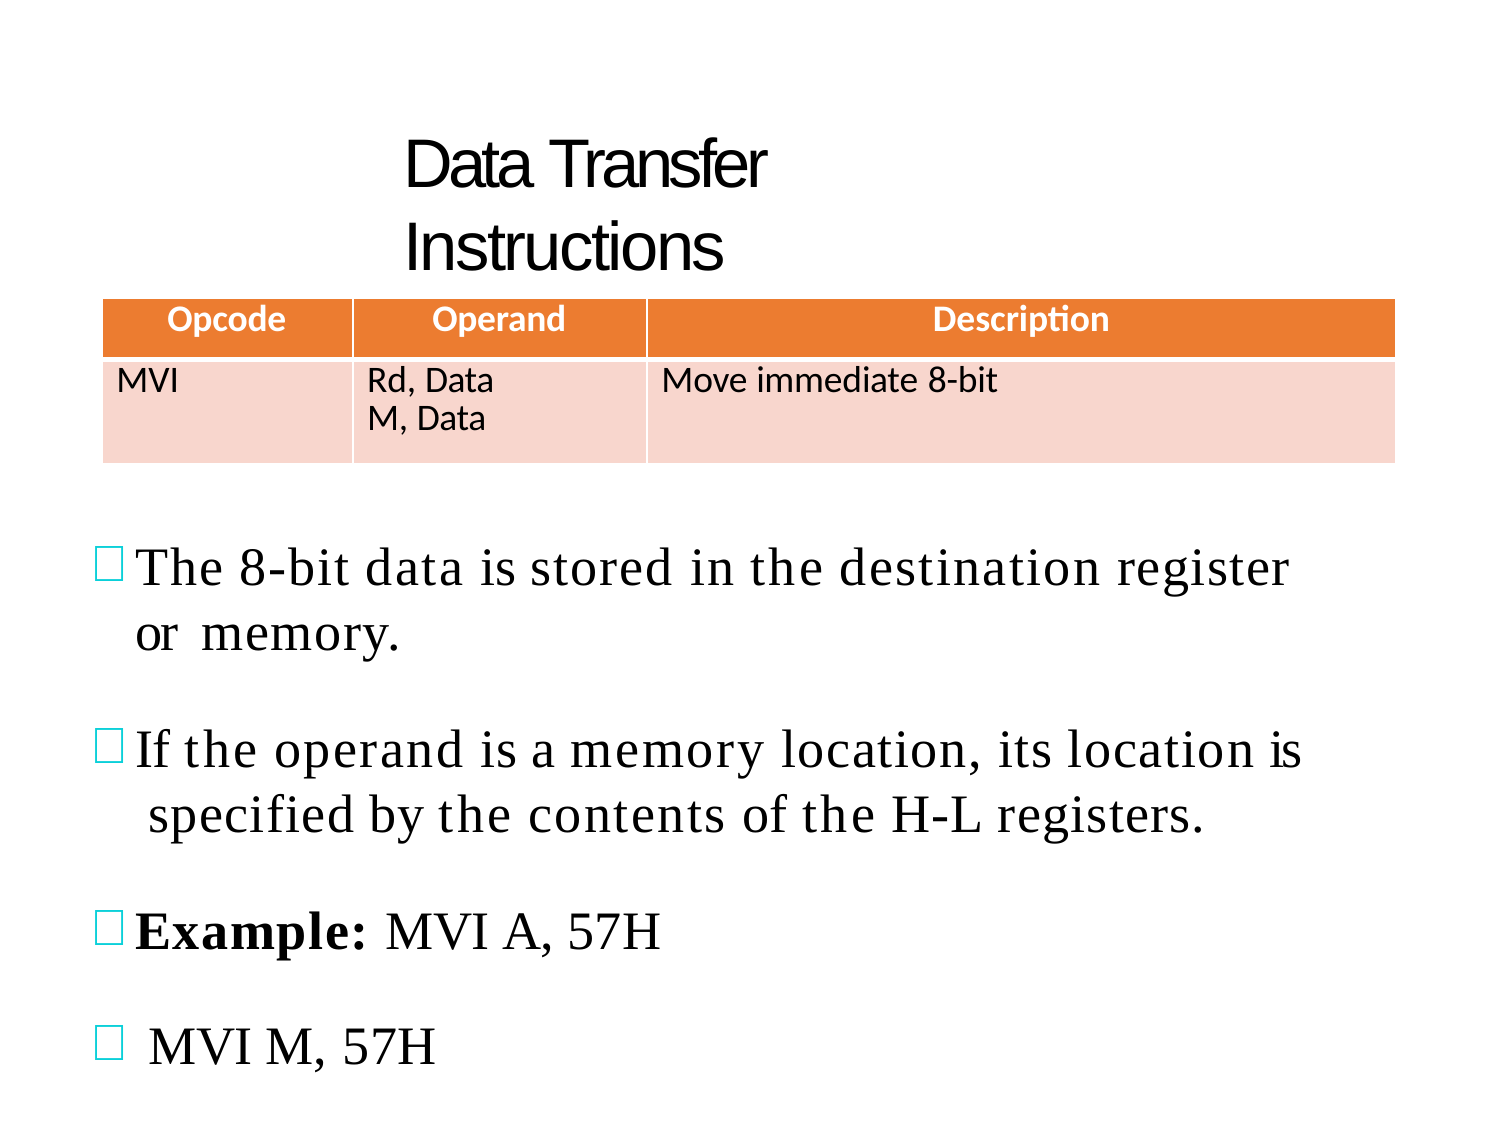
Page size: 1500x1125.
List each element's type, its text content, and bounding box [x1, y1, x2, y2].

title Data Transfer Instructions [401, 116, 1100, 298]
table_cell MVI [103, 362, 352, 463]
text_box The 8-bit data is stored in the destination register or memory. If the operand is a memory location, its location is specified by the contents of the H-L registers. Example: MVI A, 57H MVI M, 57H [87, 529, 1347, 1076]
table_header Description [648, 299, 1395, 357]
table_cell Rd, Data M, Data [354, 362, 646, 463]
table_header Opcode [103, 299, 352, 357]
table_header Operand [354, 299, 646, 357]
table_cell Move immediate 8-bit [648, 362, 1395, 463]
